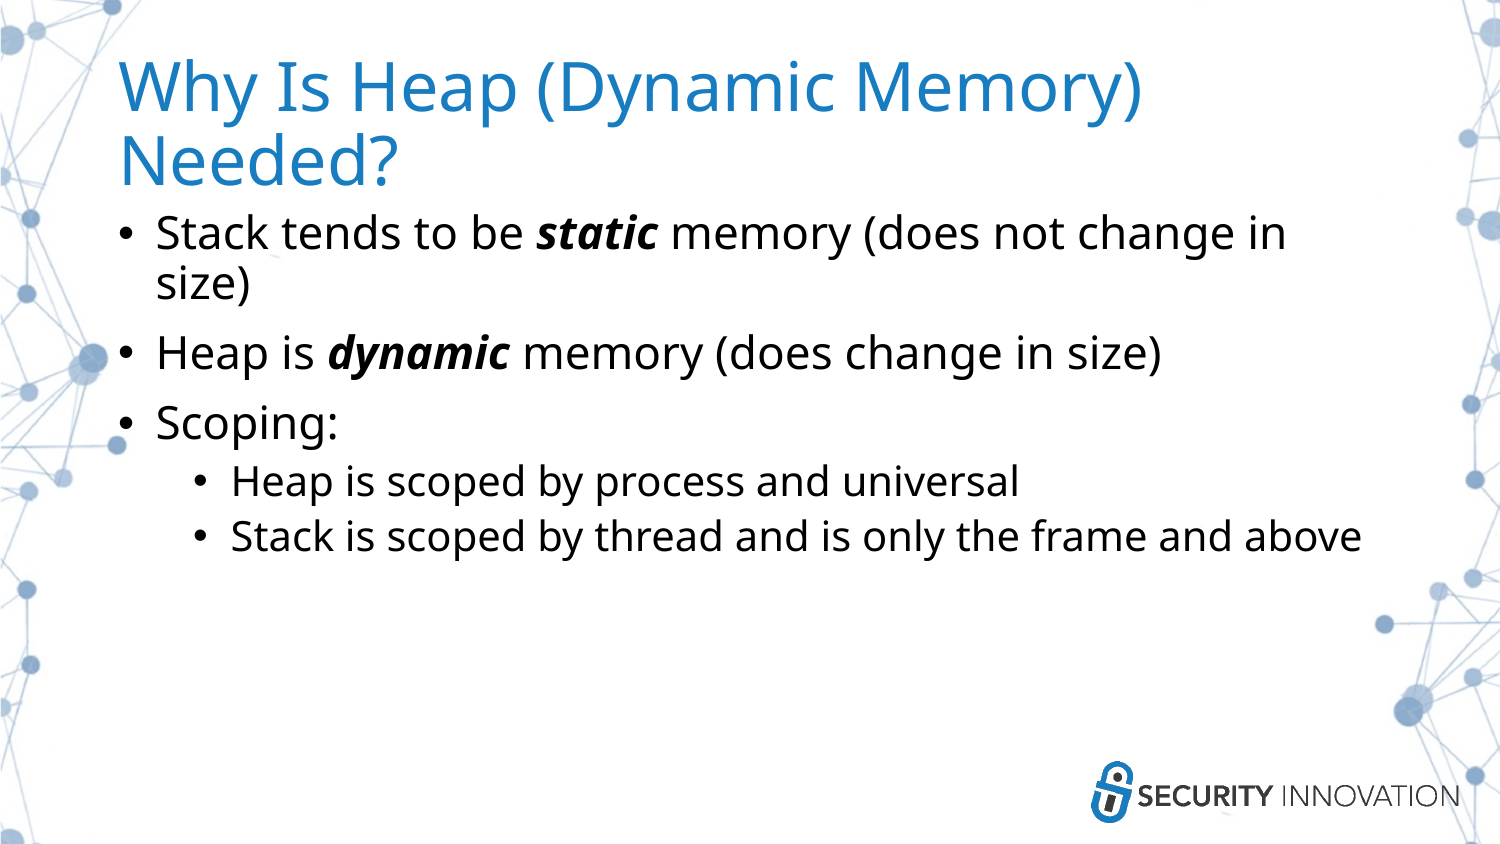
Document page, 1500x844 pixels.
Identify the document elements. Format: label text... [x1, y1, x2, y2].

title Why Is Heap (Dynamic Memory) Needed? [103, 44, 1397, 202]
picture [1091, 1, 1500, 844]
list Stack tends to be static memory (does not change in size) Heap is dynamic memory (does change in size) Scoping: Heap is scoped by process and universal Stack is scoped by thread and is only the frame and above [103, 202, 1397, 739]
picture [1, 1, 333, 844]
